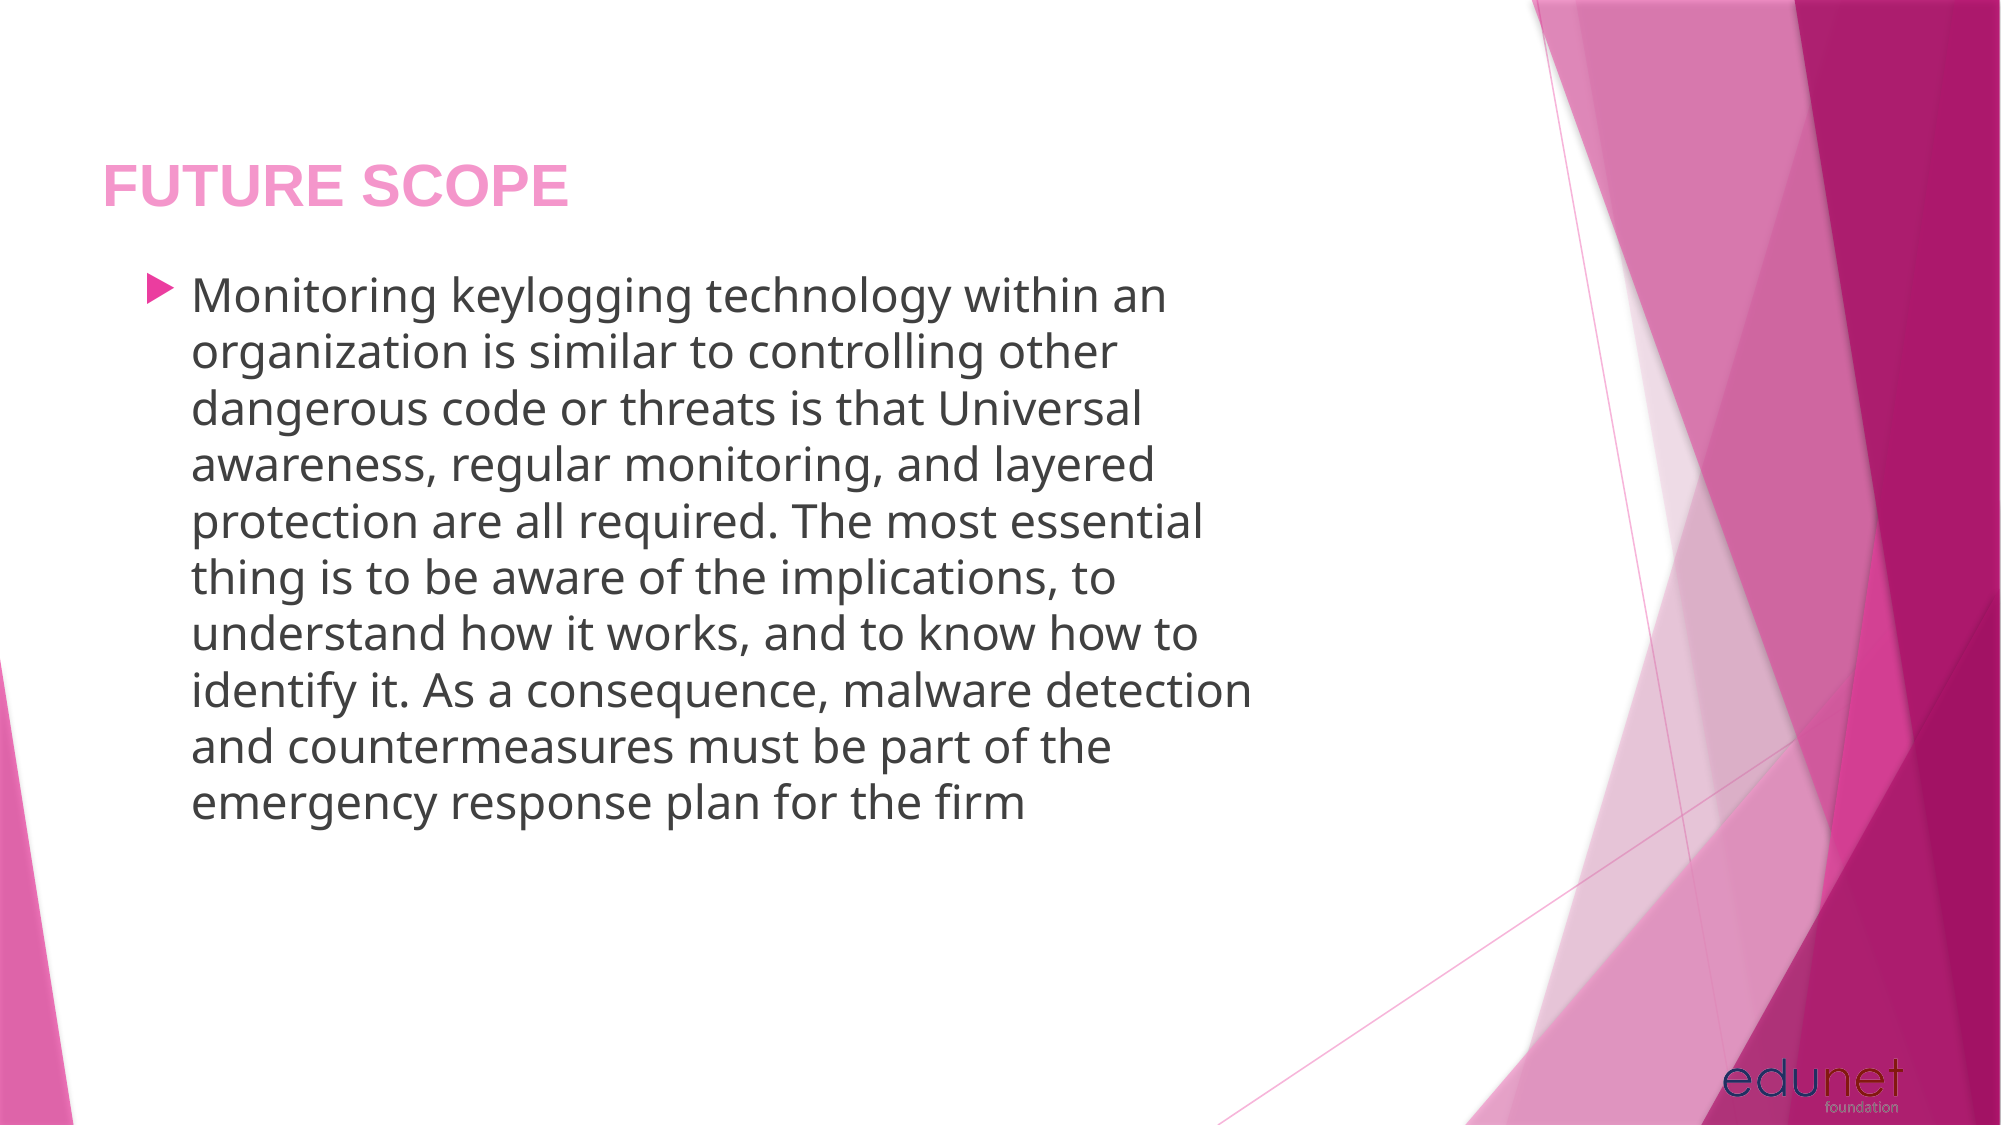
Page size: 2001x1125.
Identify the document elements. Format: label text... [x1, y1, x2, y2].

picture [1719, 1056, 1905, 1116]
list Monitoring keylogging technology within an organization is similar to controlling other dangerous code or threats is that Universal awareness, regular monitoring, and layered protection are all required. The most essential thing is to be aware of the implications, to understand how it works, and to know how to identify it. As a consequence, malware detection and countermeasures must be part of the emergency response plan for the firm [128, 226, 1323, 838]
text_box Future scope [87, 138, 1898, 226]
